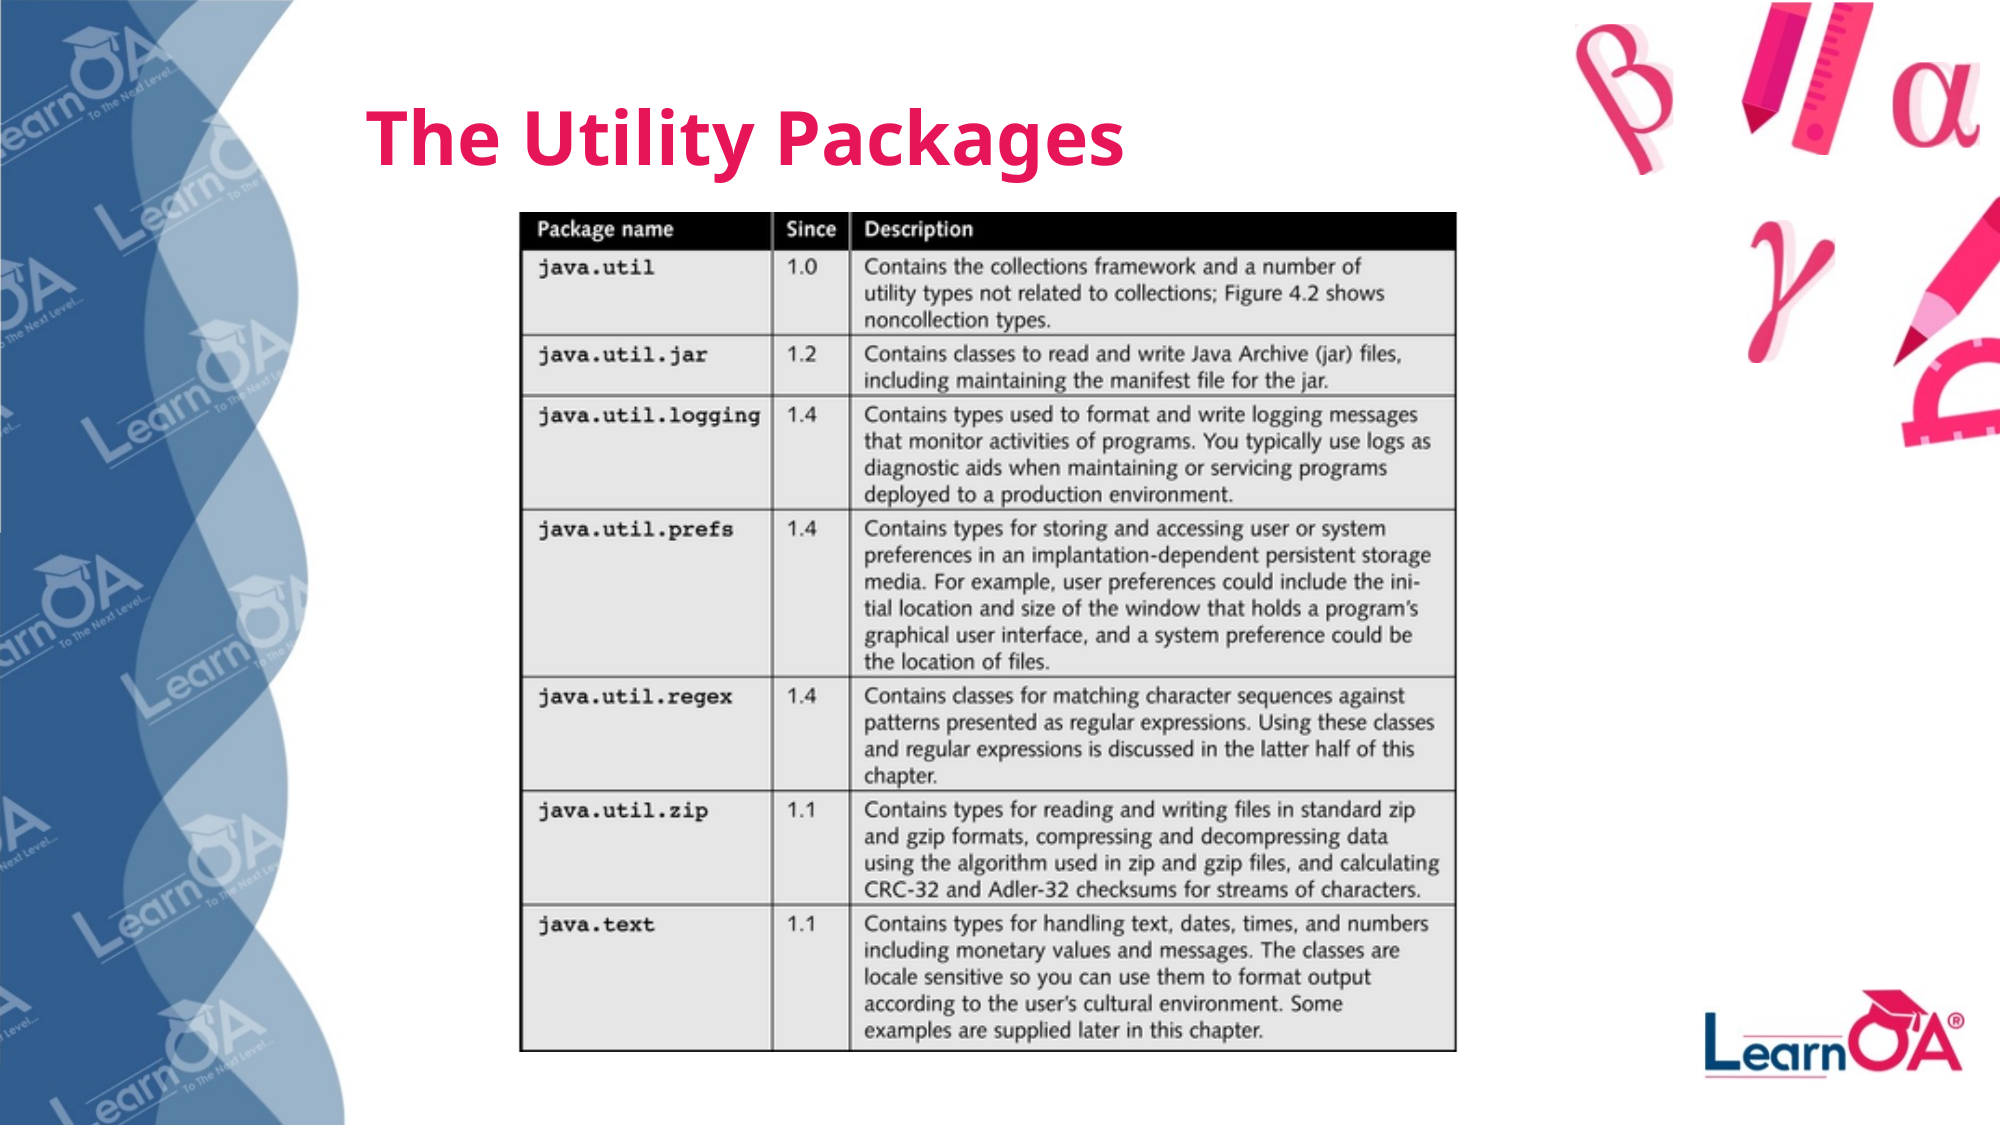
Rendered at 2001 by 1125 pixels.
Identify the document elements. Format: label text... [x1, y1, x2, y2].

picture [1892, 62, 1980, 148]
picture [1892, 195, 2000, 448]
picture [1741, 2, 1874, 155]
picture [1703, 989, 1965, 1081]
picture [1747, 220, 1836, 363]
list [516, 212, 1459, 1053]
title The Utility Packages [362, 87, 1475, 185]
picture [1575, 24, 1674, 175]
picture [0, 0, 347, 1125]
